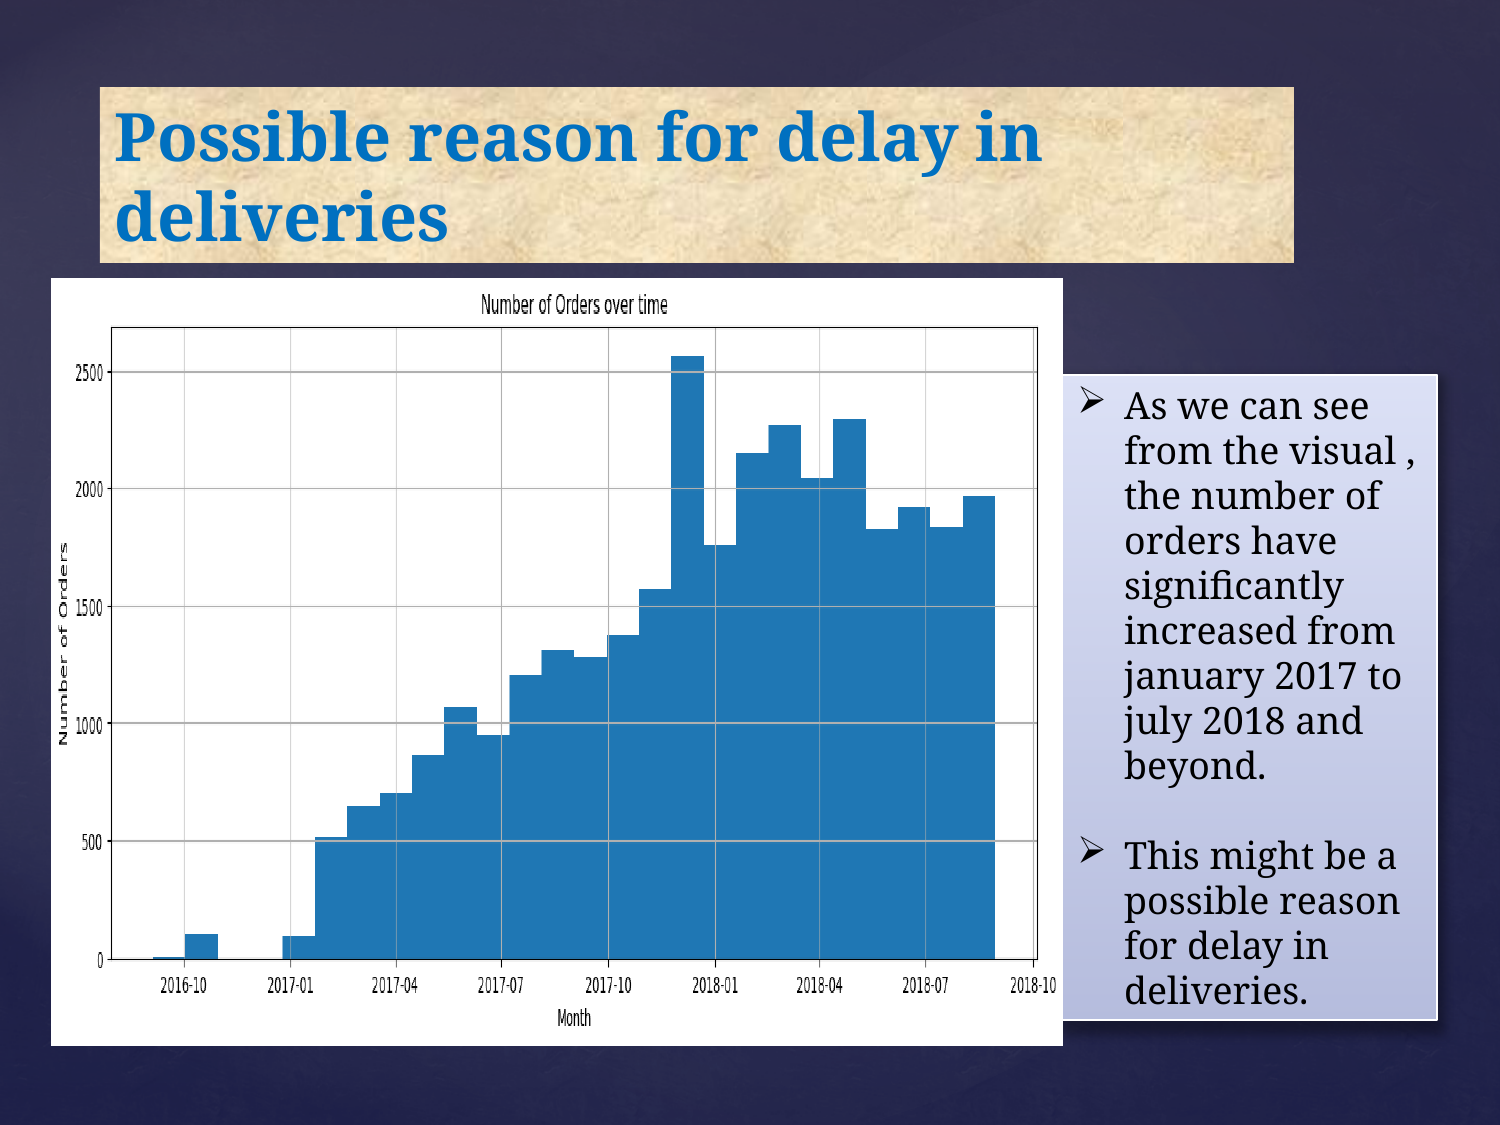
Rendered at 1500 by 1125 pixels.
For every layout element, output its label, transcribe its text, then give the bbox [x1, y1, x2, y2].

picture [51, 277, 1063, 1046]
text_box As we can see from the visual , the number of orders have significantly increased from january 2017 to july 2018 and beyond. This might be a possible reason for delay in deliveries. [1072, 374, 1438, 1021]
text_box Possible reason for delay in deliveries [99, 87, 1294, 263]
